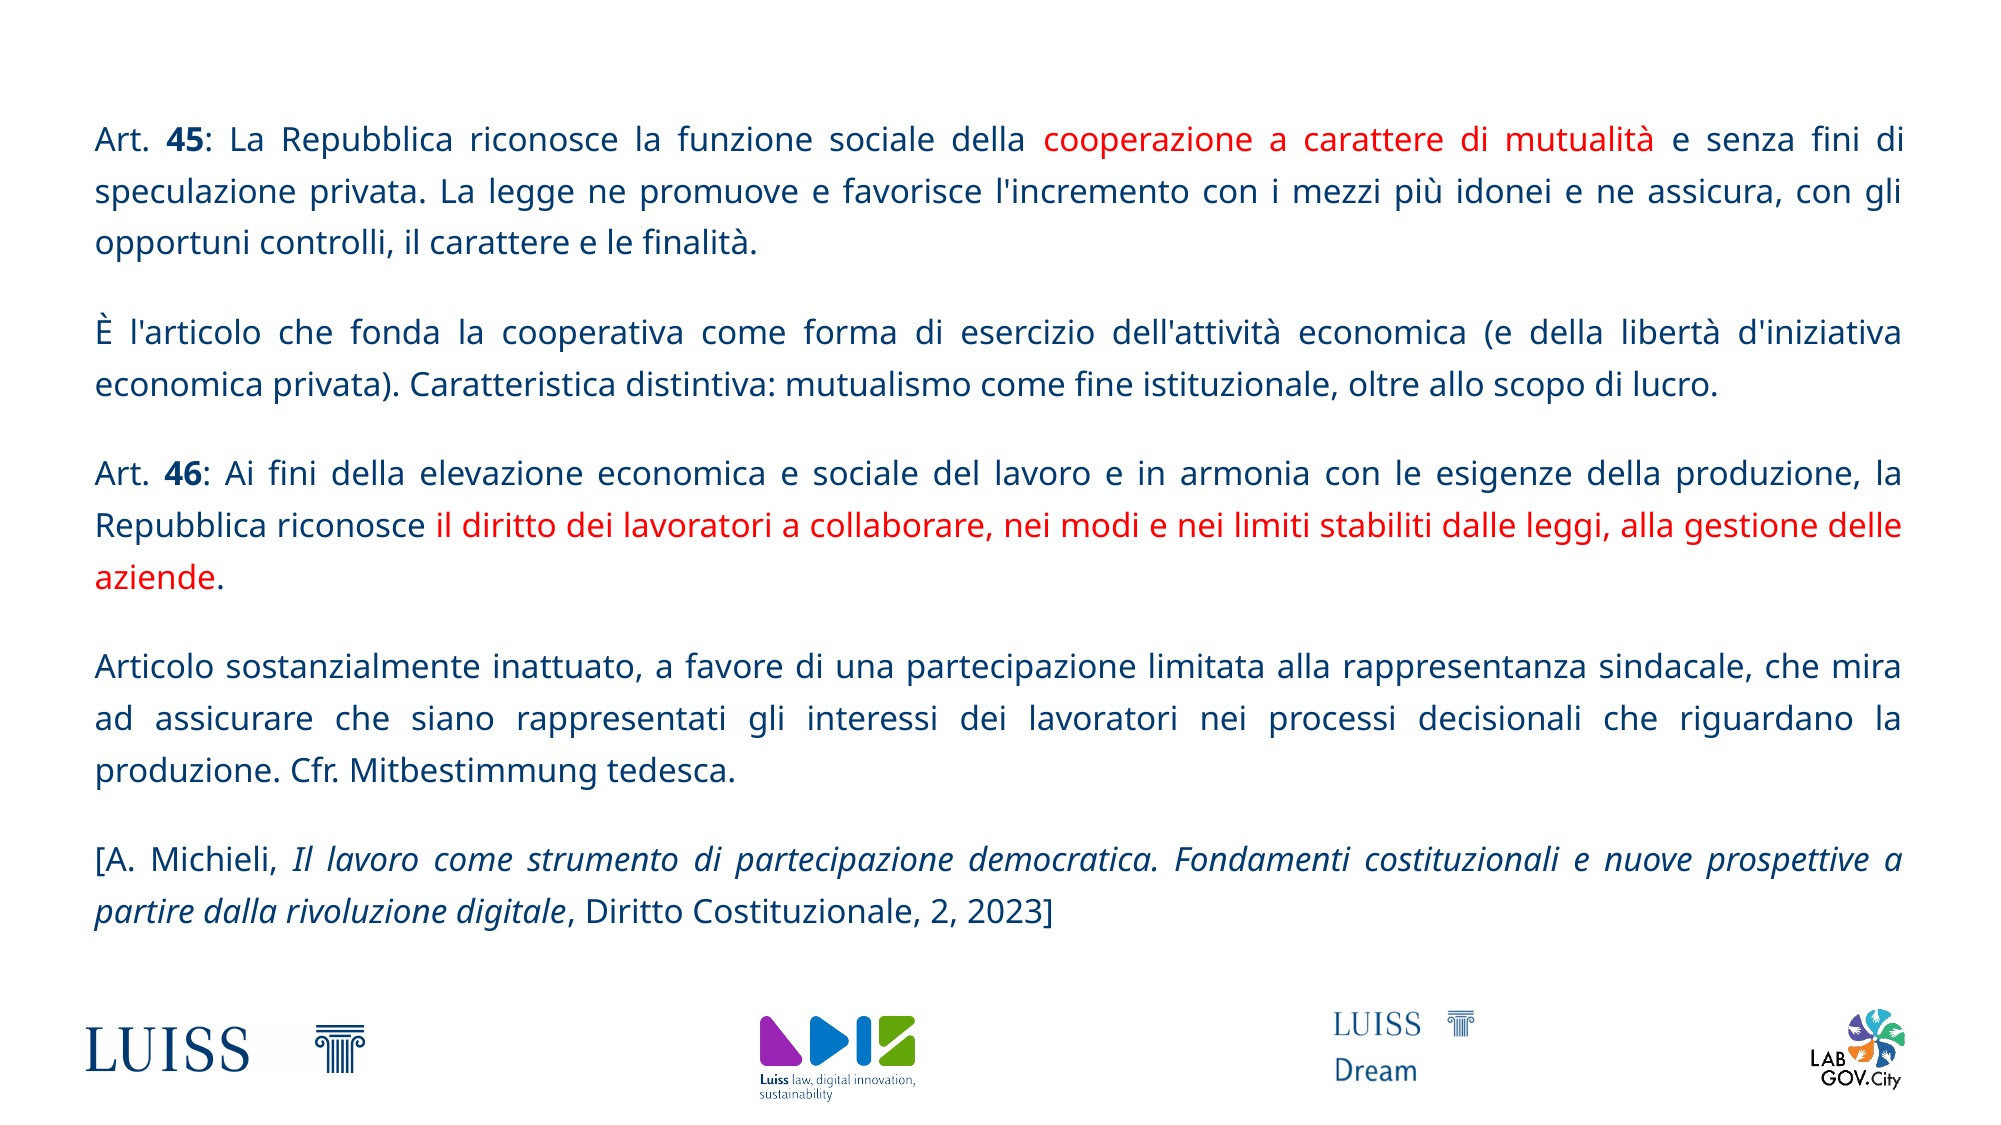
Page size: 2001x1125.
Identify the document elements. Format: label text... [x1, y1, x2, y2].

list Art. 45: La Repubblica riconosce la funzione sociale della cooperazione a carattere di mutualità e senza fini di speculazione privata. La legge ne promuove e favorisce l'incremento con i mezzi più idonei e ne assicura, con gli opportuni controlli, il carattere e le finalità. È l'articolo che fonda la cooperativa come forma di esercizio dell'attività economica (e della libertà d'iniziativa economica privata). Caratteristica distintiva: mutualismo come fine istituzionale, oltre allo scopo di lucro. Art. 46: Ai fini della elevazione economica e sociale del lavoro e in armonia con le esigenze della produzione, la Repubblica riconosce il diritto dei lavoratori a collaborare, nei modi e nei limiti stabiliti dalle leggi, alla gestione delle aziende. Articolo sostanzialmente inattuato, a favore di una partecipazione limitata alla rappresentanza sindacale, che mira ad assicurare che siano rappresentati gli interessi dei lavoratori nei processi decisionali che riguardano la produzione. Cfr. Mitbestimmung tedesca. [A. Michieli, Il lavoro come strumento di partecipazione democratica. Fondamenti costituzionali e nuove prospettive a partire dalla rivoluzione digitale, Diritto Costituzionale, 2, 2023] [79, 206, 1921, 919]
picture [1323, 1002, 1479, 1096]
picture [84, 1025, 366, 1073]
picture [1806, 1003, 1910, 1095]
picture [760, 1016, 915, 1102]
